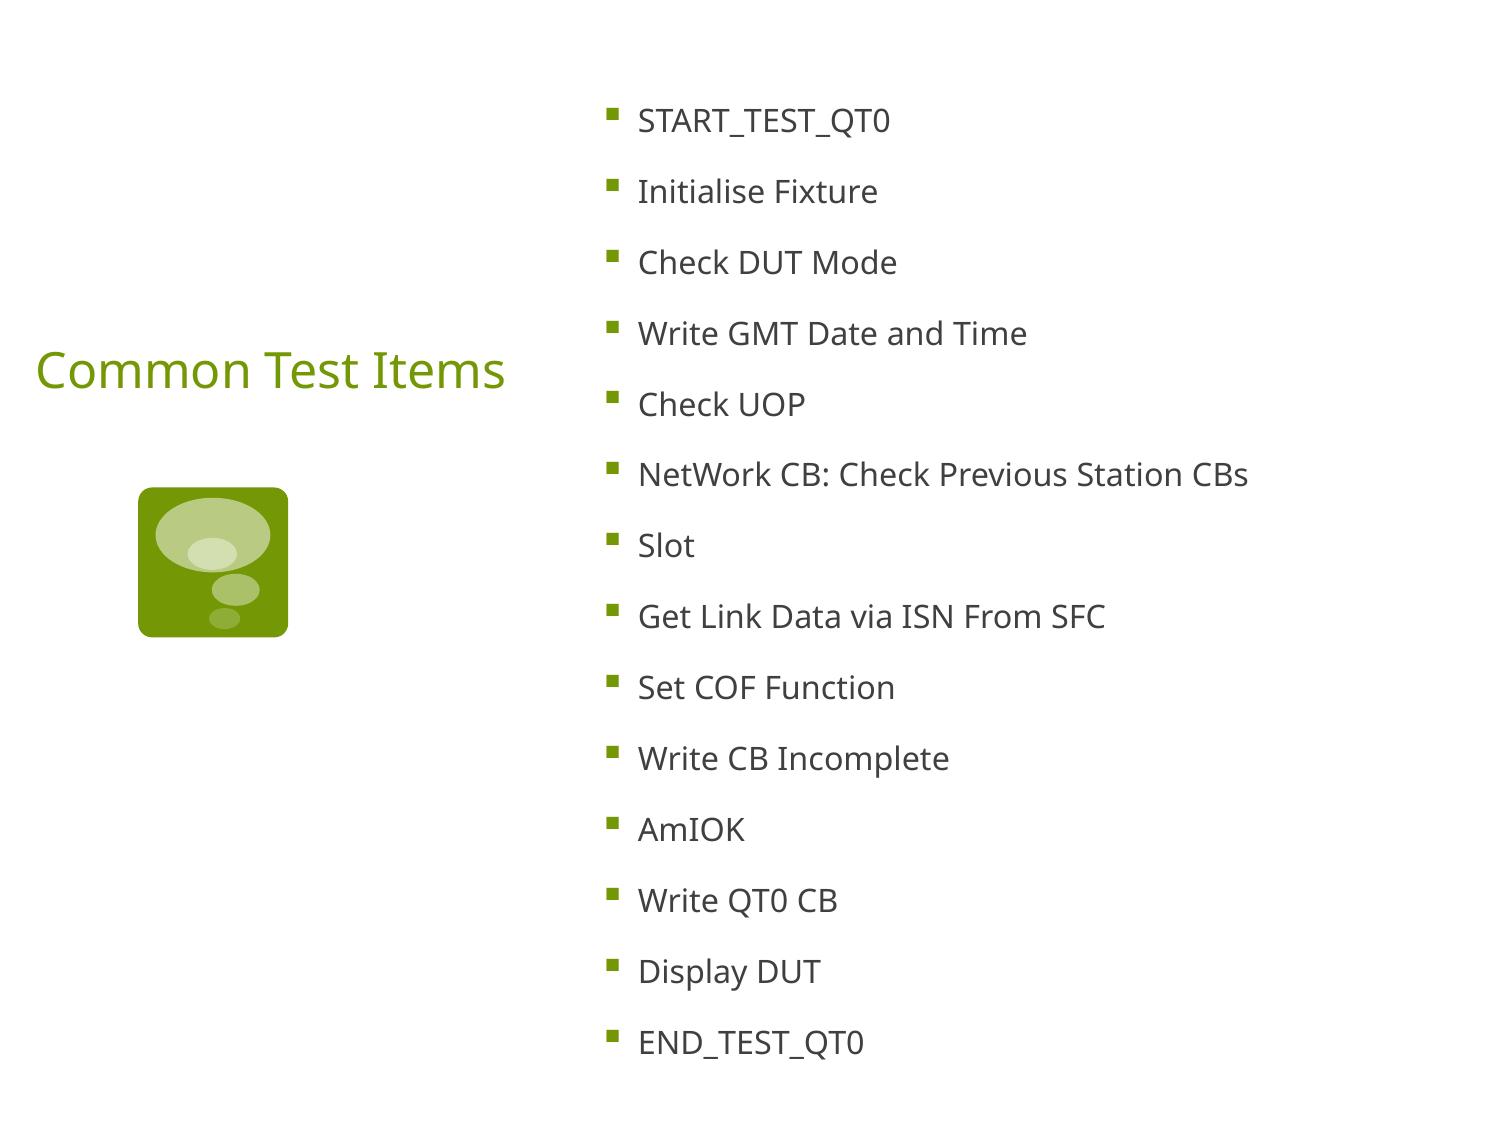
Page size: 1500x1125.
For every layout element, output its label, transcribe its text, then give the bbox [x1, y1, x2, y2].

title Common Test Items [20, 260, 559, 407]
list START_TEST_QT0 Initialise Fixture Check DUT Mode Write GMT Date and Time Check UOP NetWork CB: Check Previous Station CBs Slot Get Link Data via ISN From SFC Set COF Function Write CB Incomplete AmIOK Write QT0 CB Display DUT END_TEST_QT0 [588, 92, 1400, 1076]
